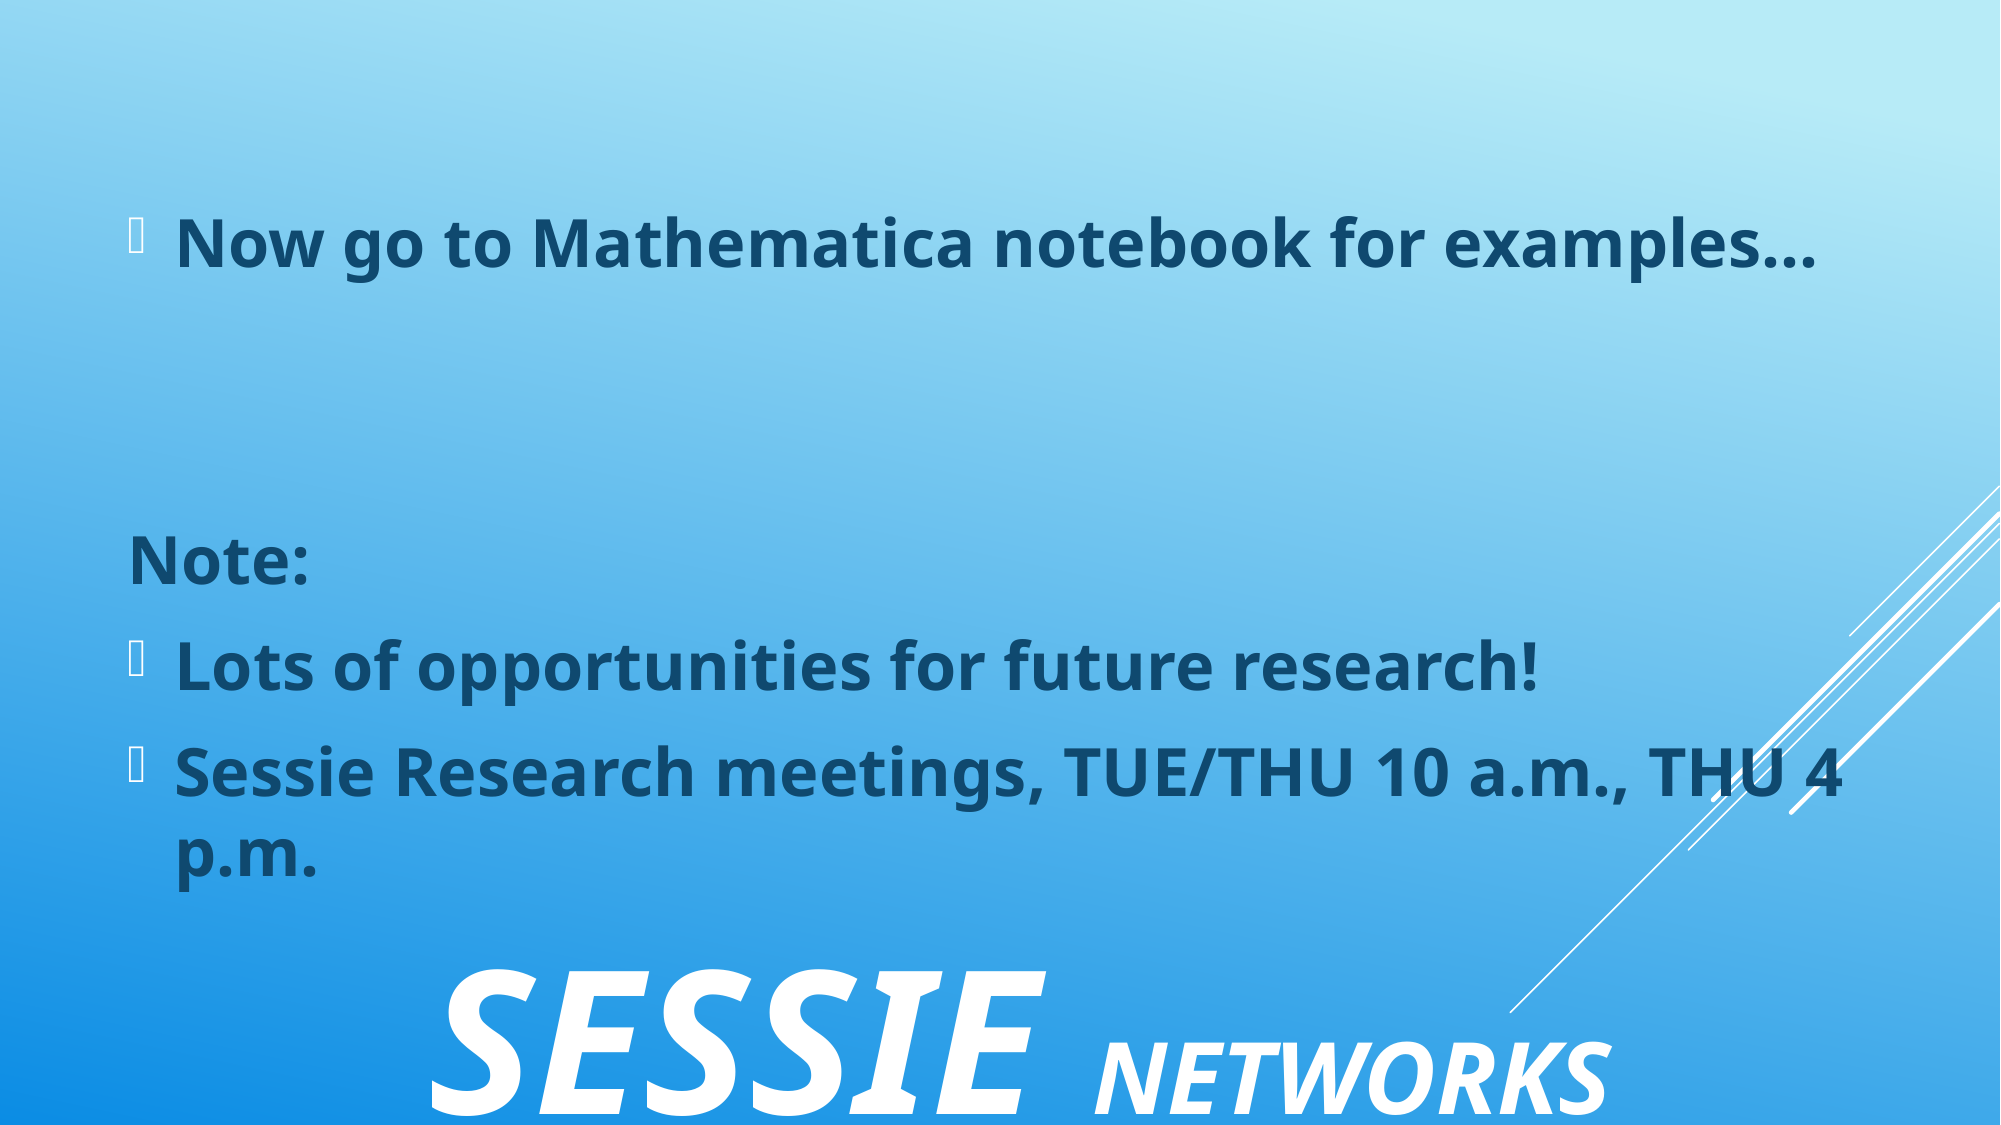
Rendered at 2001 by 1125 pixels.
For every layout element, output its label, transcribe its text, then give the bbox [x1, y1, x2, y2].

list Now go to Mathematica notebook for examples… Note: Lots of opportunities for future research! Sessie Research meetings, TUE/THU 10 a.m., THU 4 p.m. [112, 112, 1972, 978]
title SESSIE NetWorks [112, 977, 1929, 1092]
